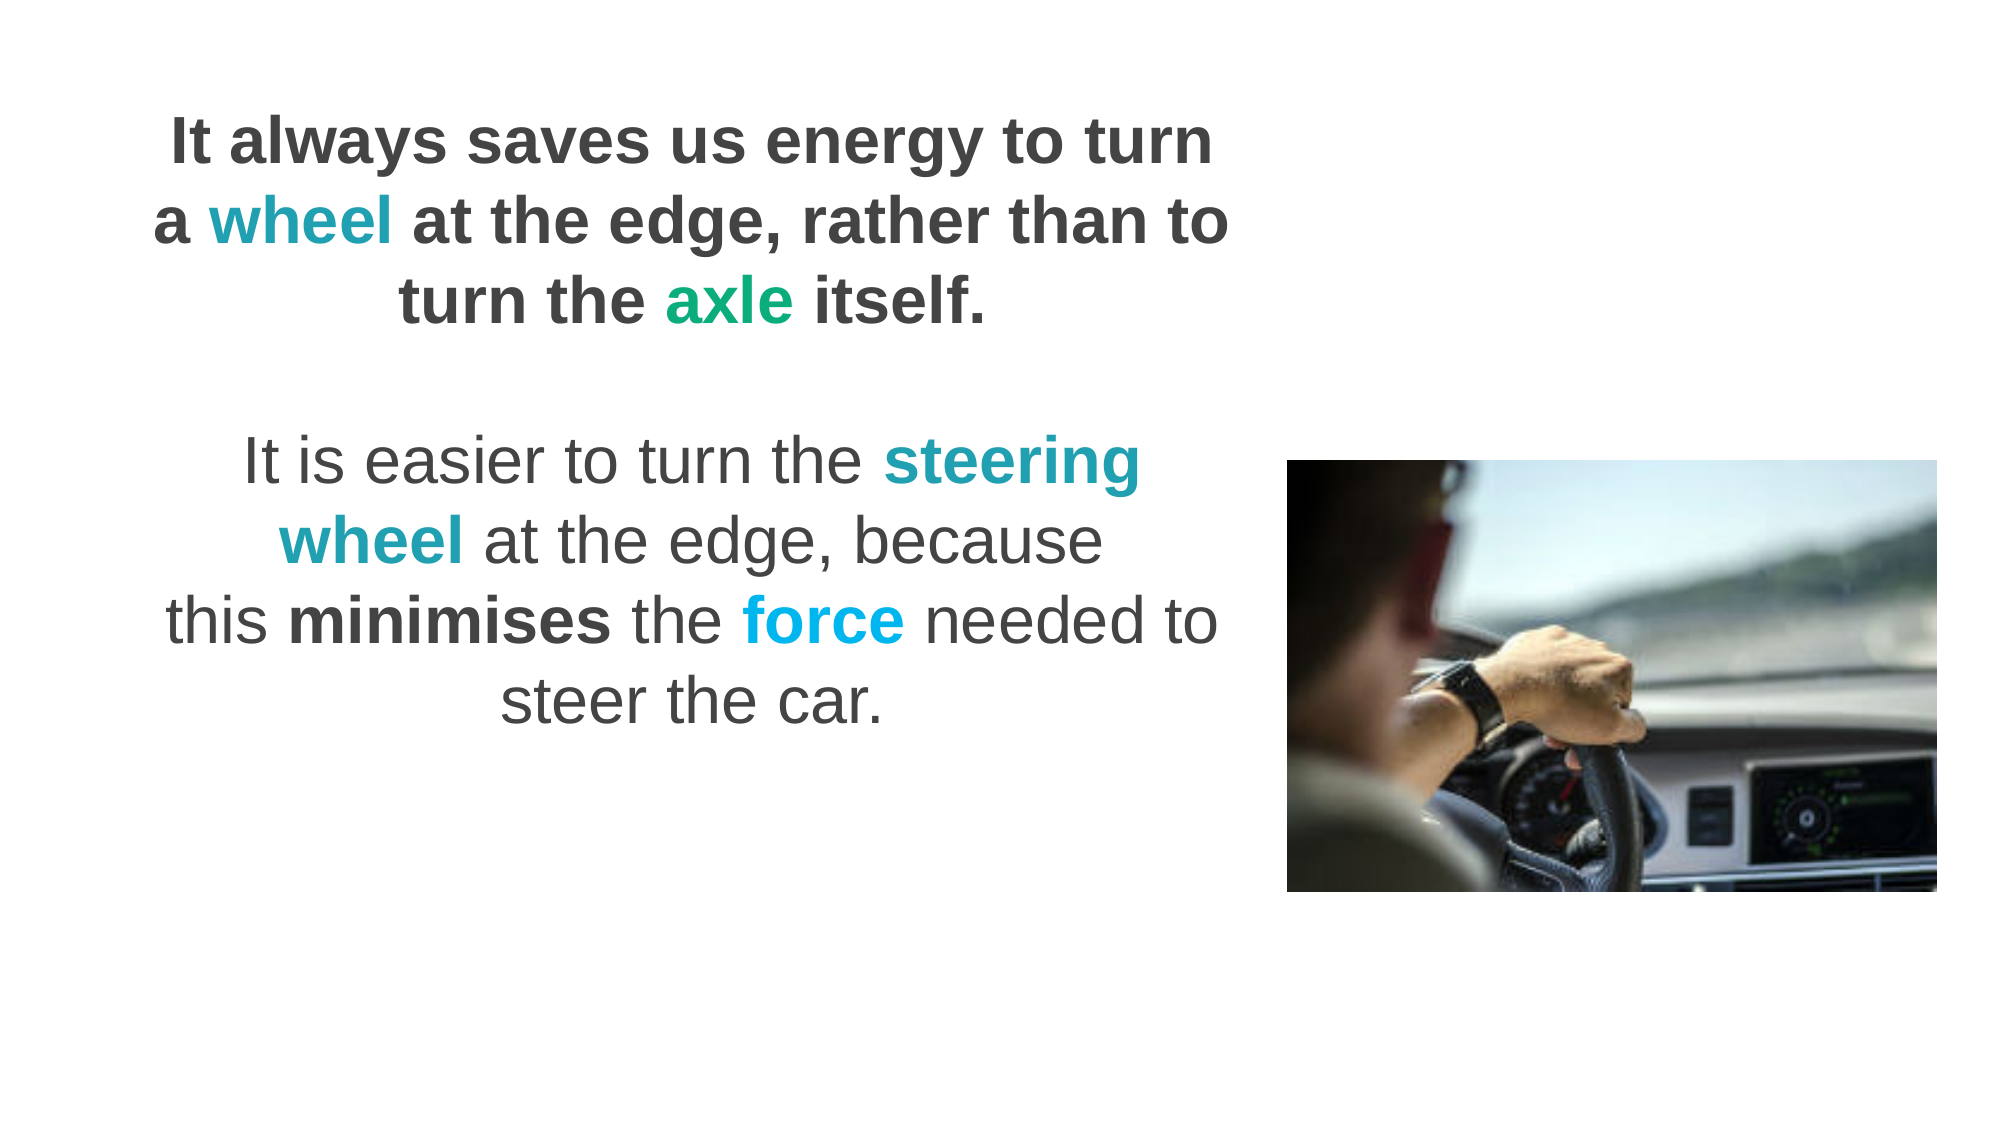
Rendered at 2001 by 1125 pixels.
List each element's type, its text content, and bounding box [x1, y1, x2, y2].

picture [1287, 460, 1937, 892]
text_box It always saves us energy to turn a wheel at the edge, rather than to turn the axle itself. It is easier to turn the steering wheel at the edge, because this minimises the force needed to steer the car. [97, 89, 1288, 744]
